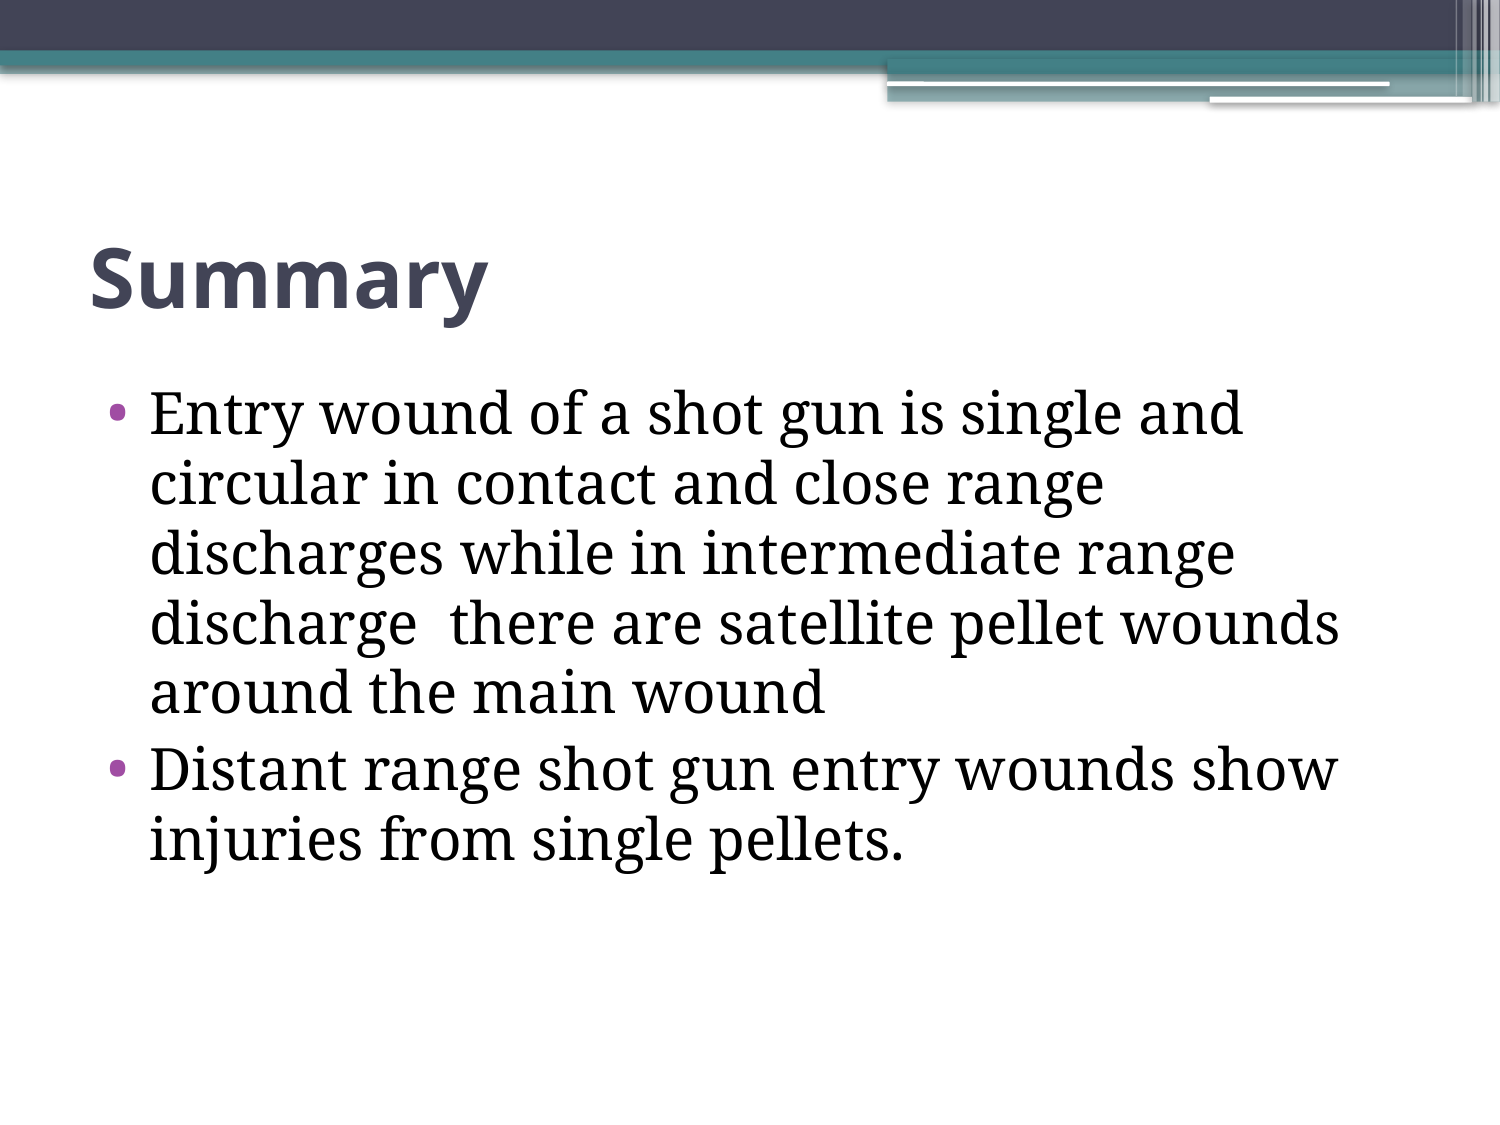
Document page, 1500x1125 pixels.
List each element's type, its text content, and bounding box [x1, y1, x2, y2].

title Summary [75, 187, 1425, 363]
list Entry wound of a shot gun is single and circular in contact and close range discharges while in intermediate range discharge there are satellite pellet wounds around the main wound Distant range shot gun entry wounds show injuries from single pellets. [75, 368, 1425, 1079]
